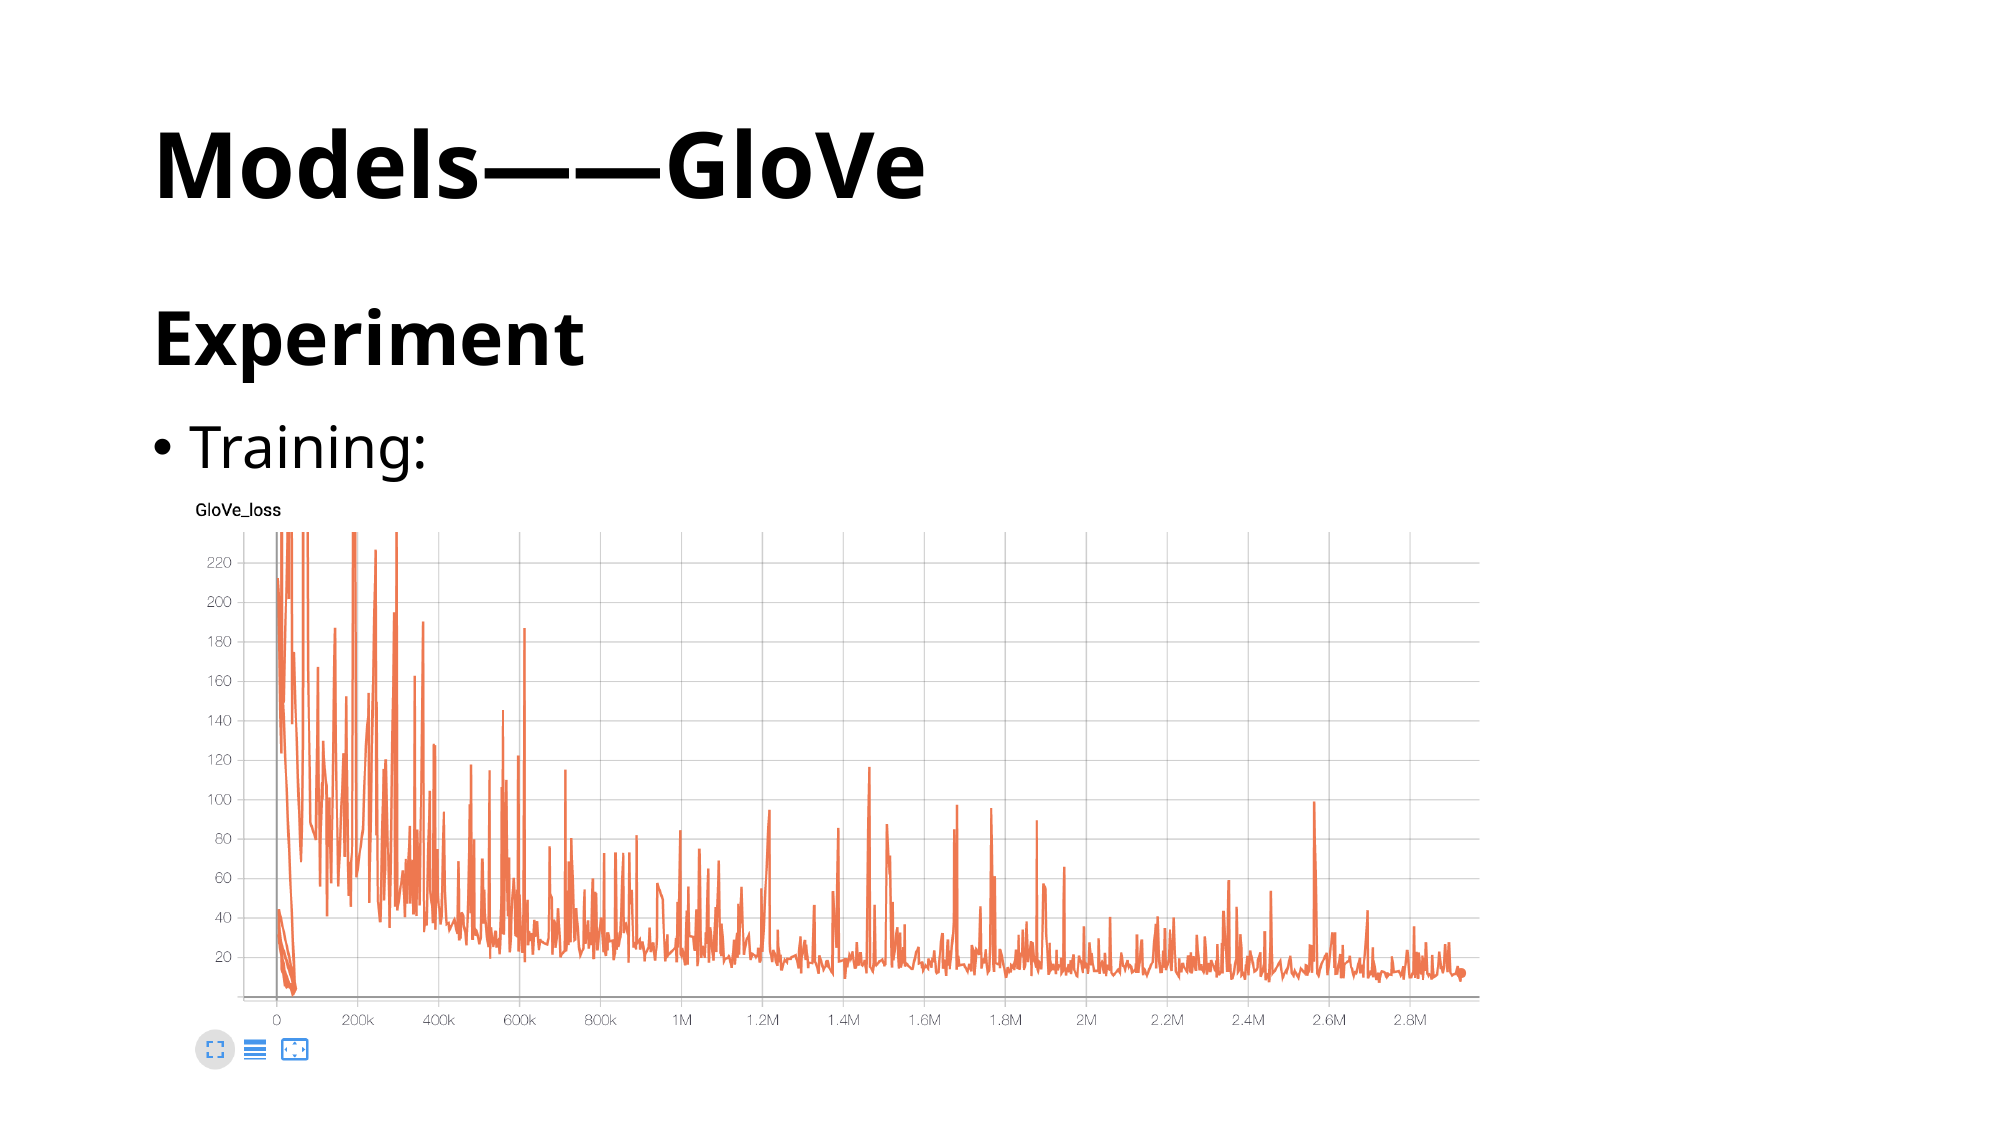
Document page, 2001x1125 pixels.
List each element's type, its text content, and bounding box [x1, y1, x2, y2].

text_box Training: [137, 410, 1863, 1014]
text_box Experiment [137, 283, 872, 389]
title Models——GloVe [137, 59, 1863, 278]
picture [190, 492, 1493, 1084]
